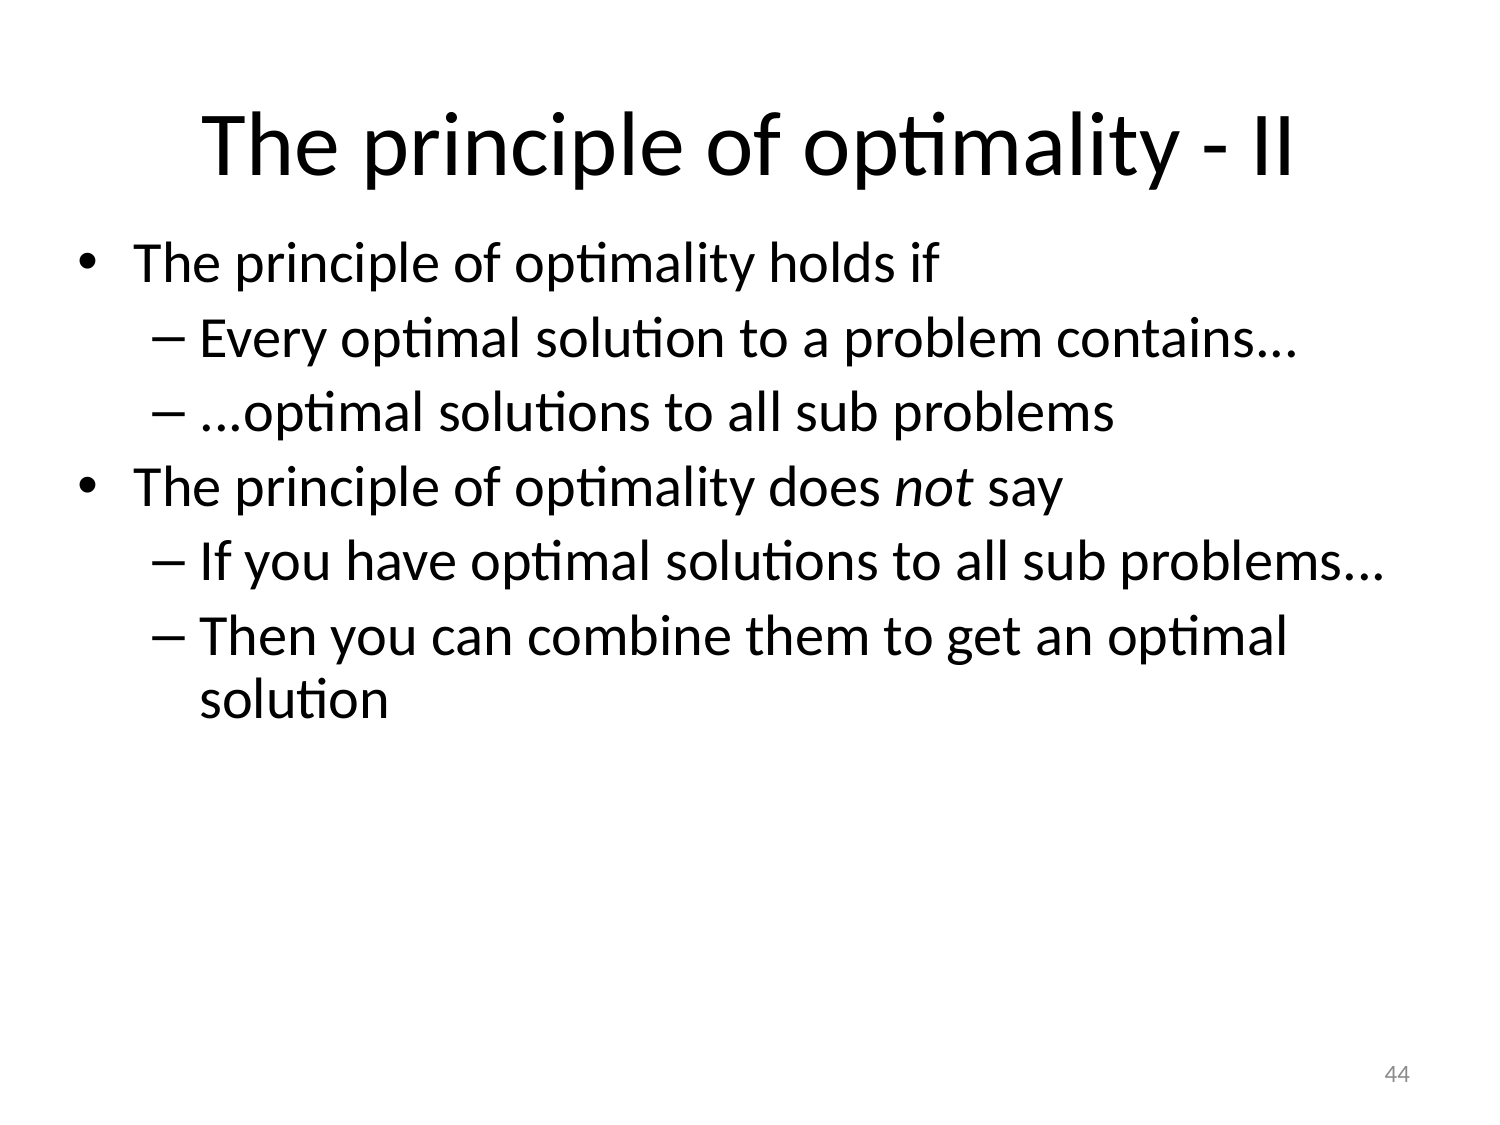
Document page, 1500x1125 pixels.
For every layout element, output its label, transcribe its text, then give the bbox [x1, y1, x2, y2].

slide_number 44 [1074, 1042, 1425, 1103]
title The principle of optimality - II [75, 45, 1425, 224]
list The principle of optimality holds if Every optimal solution to a problem contains... ...optimal solutions to all sub problems The principle of optimality does not say If you have optimal solutions to all sub problems... Then you can combine them to get an optimal solution [62, 224, 1469, 1100]
